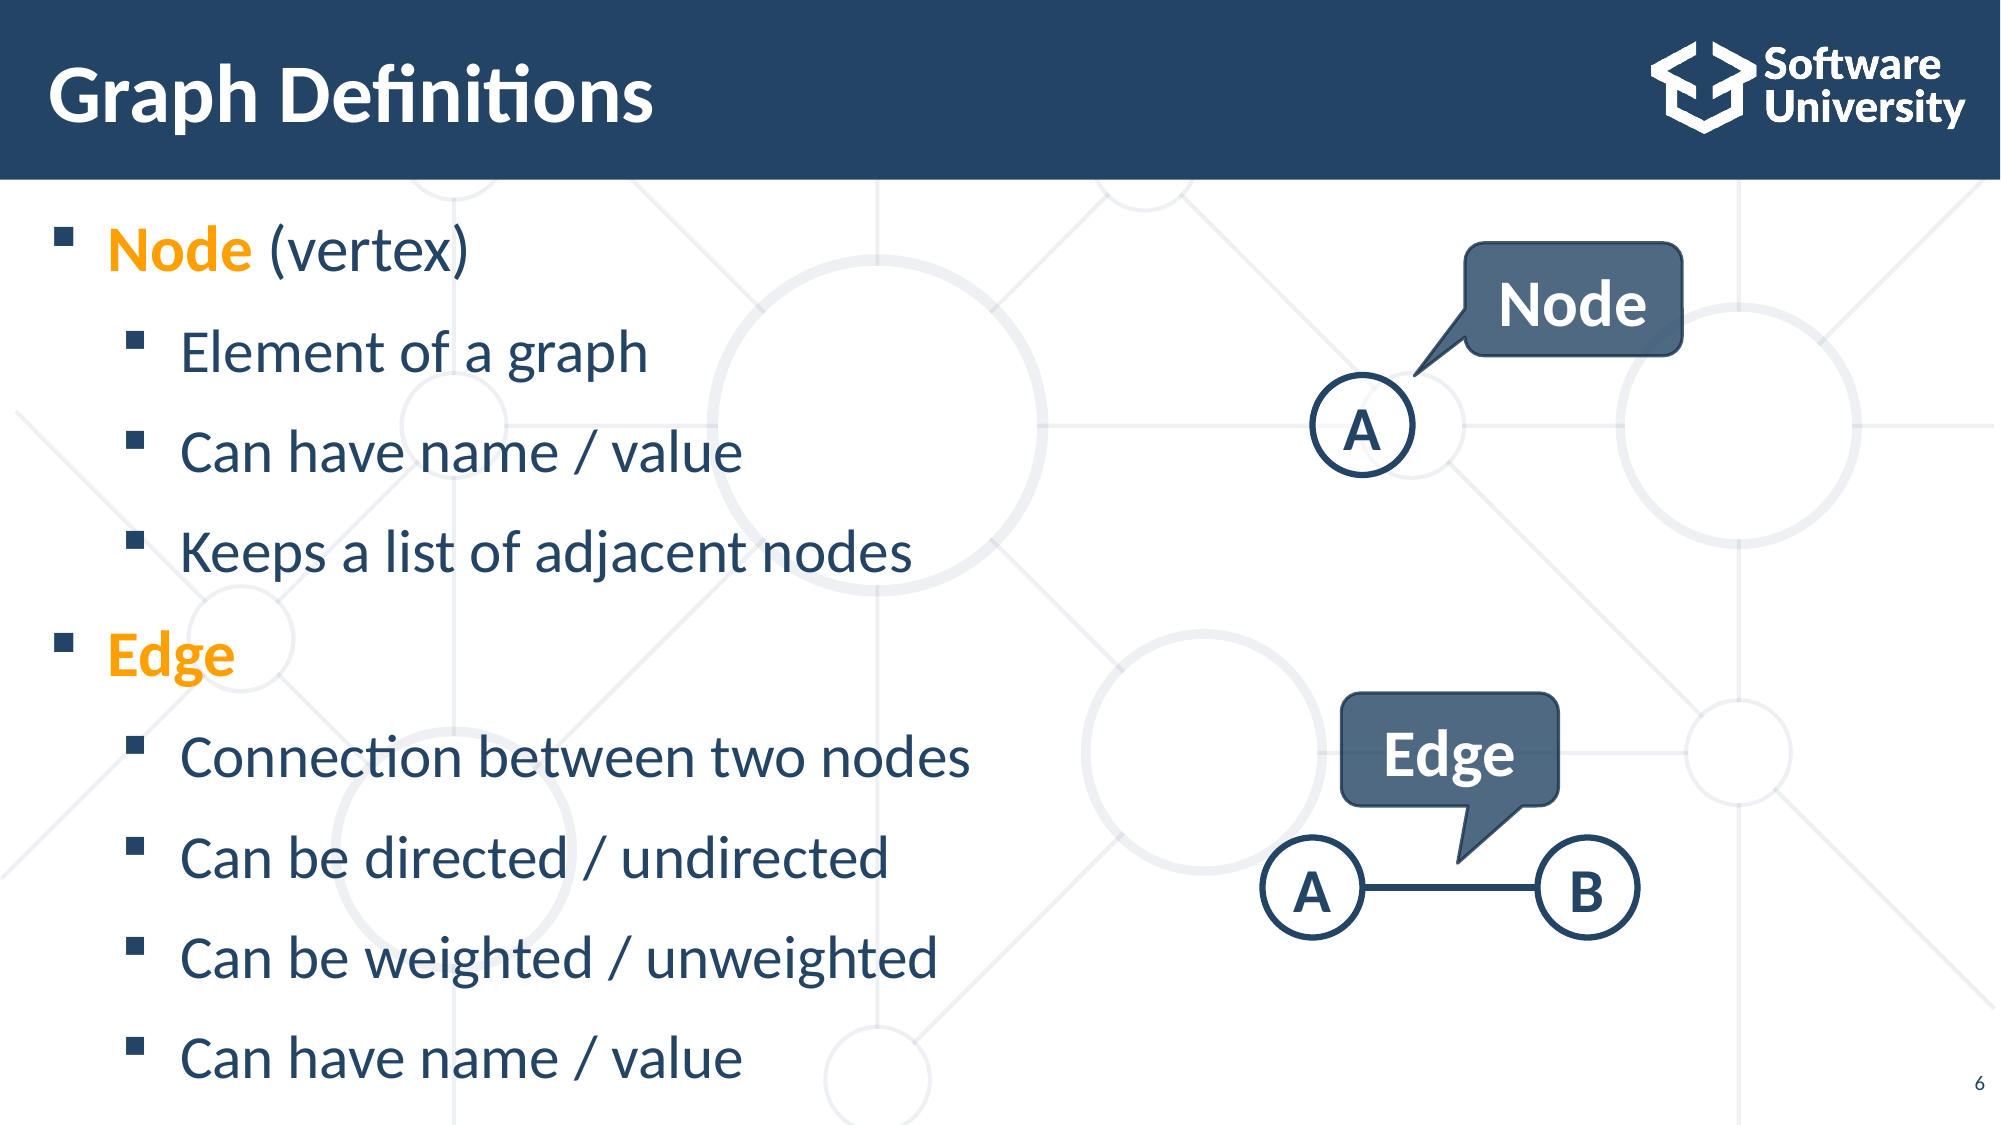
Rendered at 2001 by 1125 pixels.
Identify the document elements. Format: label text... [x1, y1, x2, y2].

text_box A [1312, 375, 1413, 475]
picture [1651, 41, 1966, 134]
text_box Node [1412, 240, 1685, 378]
text_box A [1262, 837, 1363, 938]
text_box Edge [1339, 690, 1561, 866]
list Node (vertex) Element of a graph Can have name / value Keeps a list of adjacent nodes Edge Connection between two nodes Can be directed / undirected Can be weighted / unweighted Can have name / value [31, 196, 1970, 1104]
text_box B [1537, 837, 1638, 938]
slide_number 6 [1929, 1070, 2000, 1103]
title Graph Definitions [31, 16, 1625, 162]
